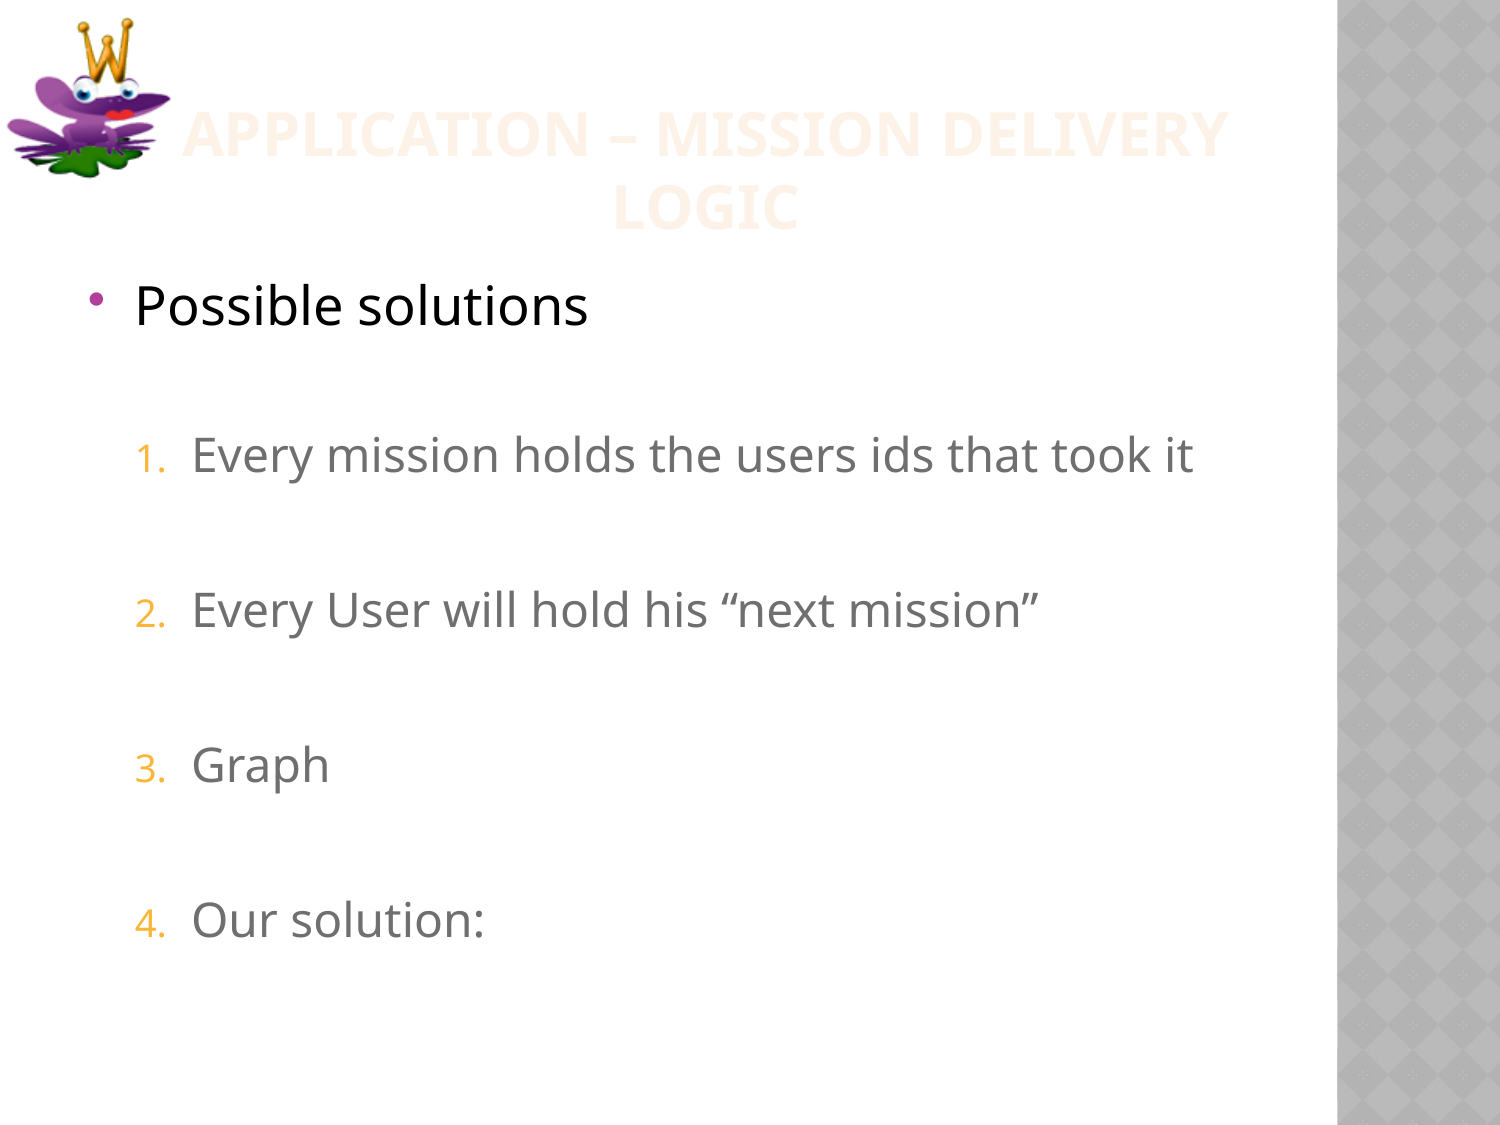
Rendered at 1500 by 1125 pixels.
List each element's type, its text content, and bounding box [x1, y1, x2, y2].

picture [0, 3, 243, 198]
text_box Application – mission delivery logic [74, 87, 1338, 250]
list Possible solutions Every mission holds the users ids that took it Every User will hold his “next mission” Graph Our solution: [75, 264, 1263, 1059]
